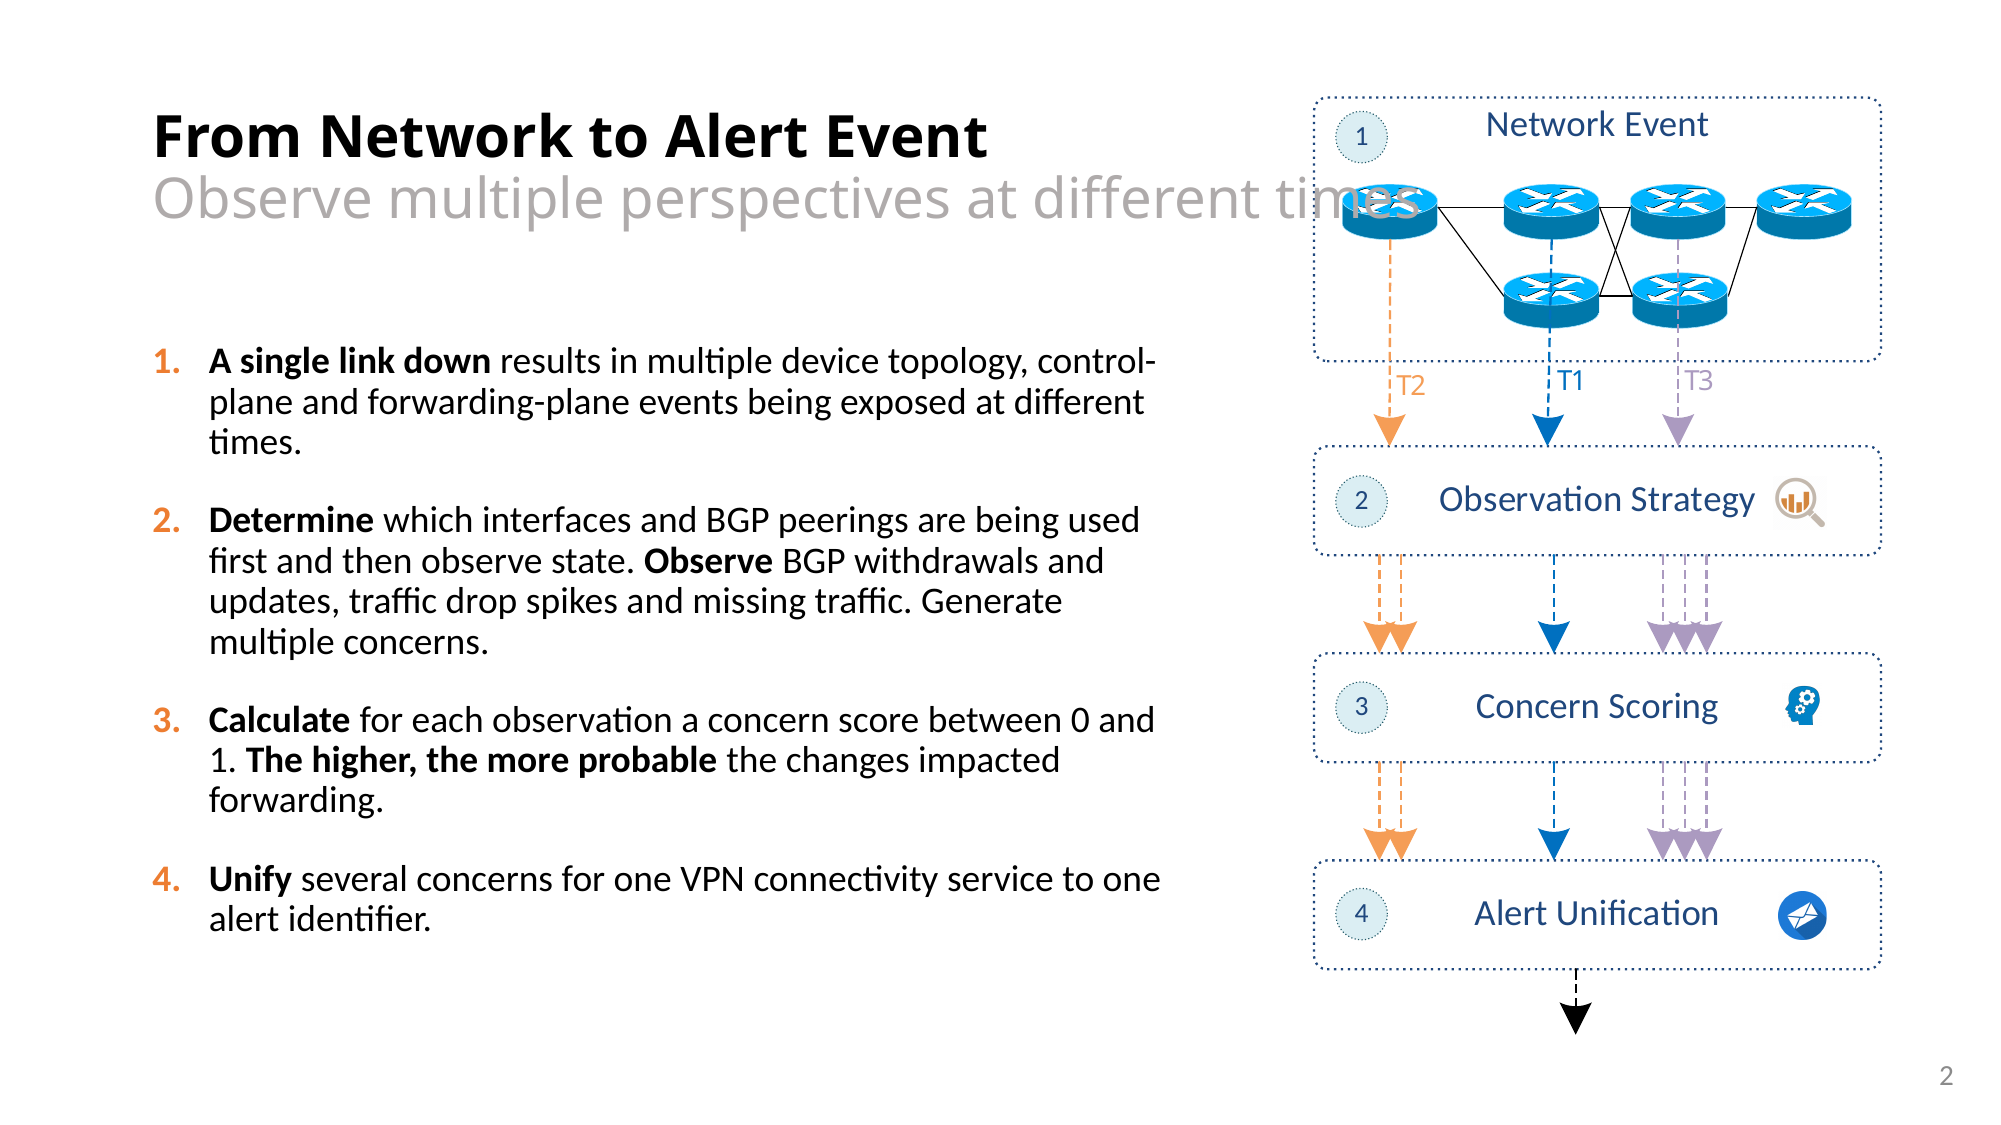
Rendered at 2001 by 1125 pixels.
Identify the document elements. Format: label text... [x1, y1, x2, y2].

text_box From Network to Alert Event Observe multiple perspectives at different times [137, 59, 1863, 278]
list A single link down results in multiple device topology, control-plane and forwarding-plane events being exposed at different times. Determine which interfaces and BGP peerings are being used first and then observe state. Observe BGP withdrawals and updates, traffic drop spikes and missing traffic. Generate multiple concerns. Calculate for each observation a concern score between 0 and 1. The higher, the more probable the changes impacted forwarding. Unify several concerns for one VPN connectivity service to one alert identifier. [137, 334, 1207, 1013]
picture [1310, 90, 1883, 1035]
slide_number 2 [1900, 1043, 1969, 1104]
